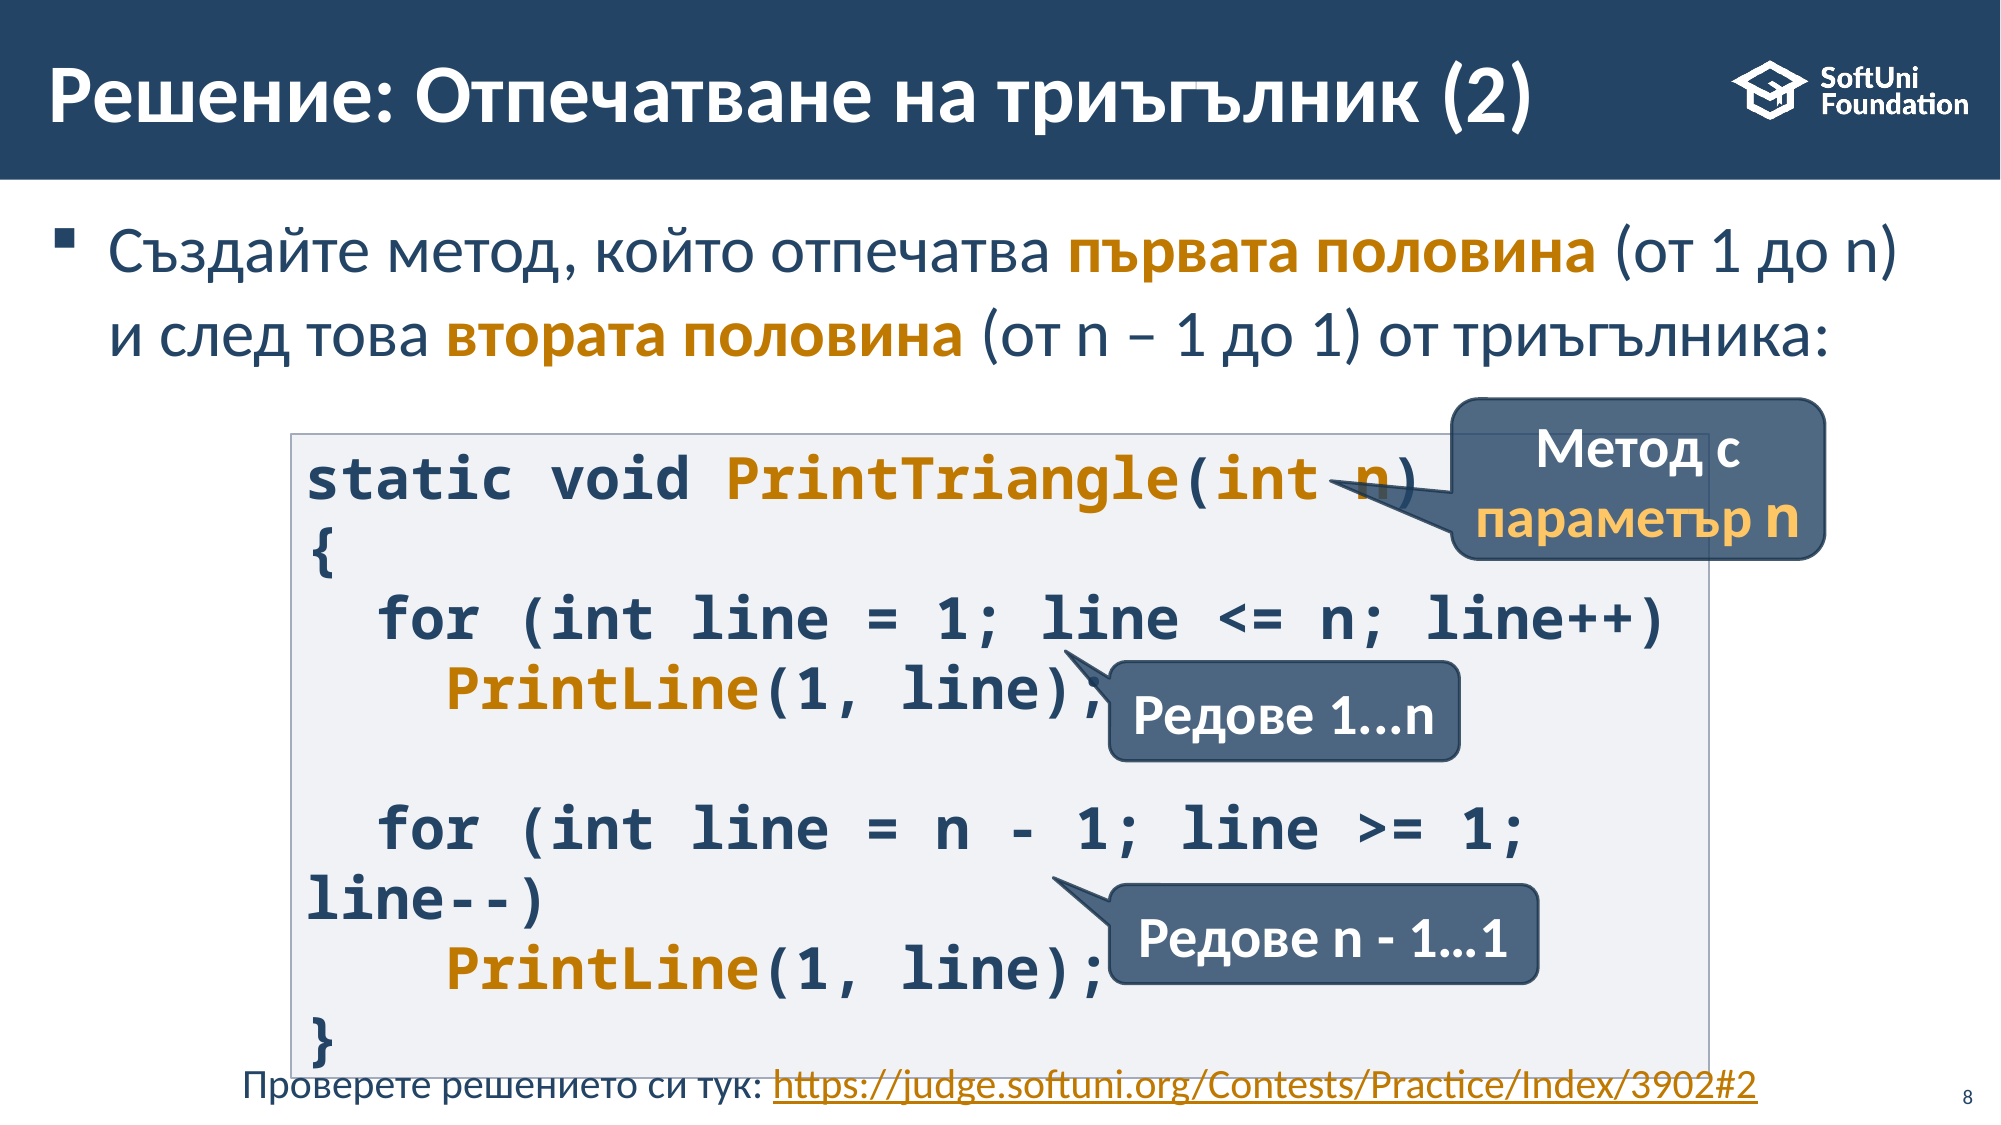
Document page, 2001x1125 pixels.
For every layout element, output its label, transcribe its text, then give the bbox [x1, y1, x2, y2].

text_box Метод с параметър n [1328, 396, 1828, 562]
list Създайте метод, който отпечатва първата половина (от 1 до n) и след това втората половина (от n – 1 до 1) от триъгълника: [31, 196, 1945, 1050]
text_box Редове 1...n [1063, 649, 1462, 763]
slide_number 8 [1927, 1067, 1989, 1117]
text_box Редове n - 1…1 [1051, 875, 1541, 986]
text_box static void PrintTriangle(int n) { for (int line = 1; line <= n; line++) PrintLine(1, line); for (int line = n - 1; line >= 1; line--) PrintLine(1, line); } [290, 433, 1710, 1049]
text_box Проверете решението си тук: https://judge.softuni.org/Contests/Practice/Index/3902#2 [131, 1049, 1869, 1115]
picture [1731, 60, 1968, 120]
title Решение: Отпечатване на триъгълник (2) [31, 16, 1716, 162]
